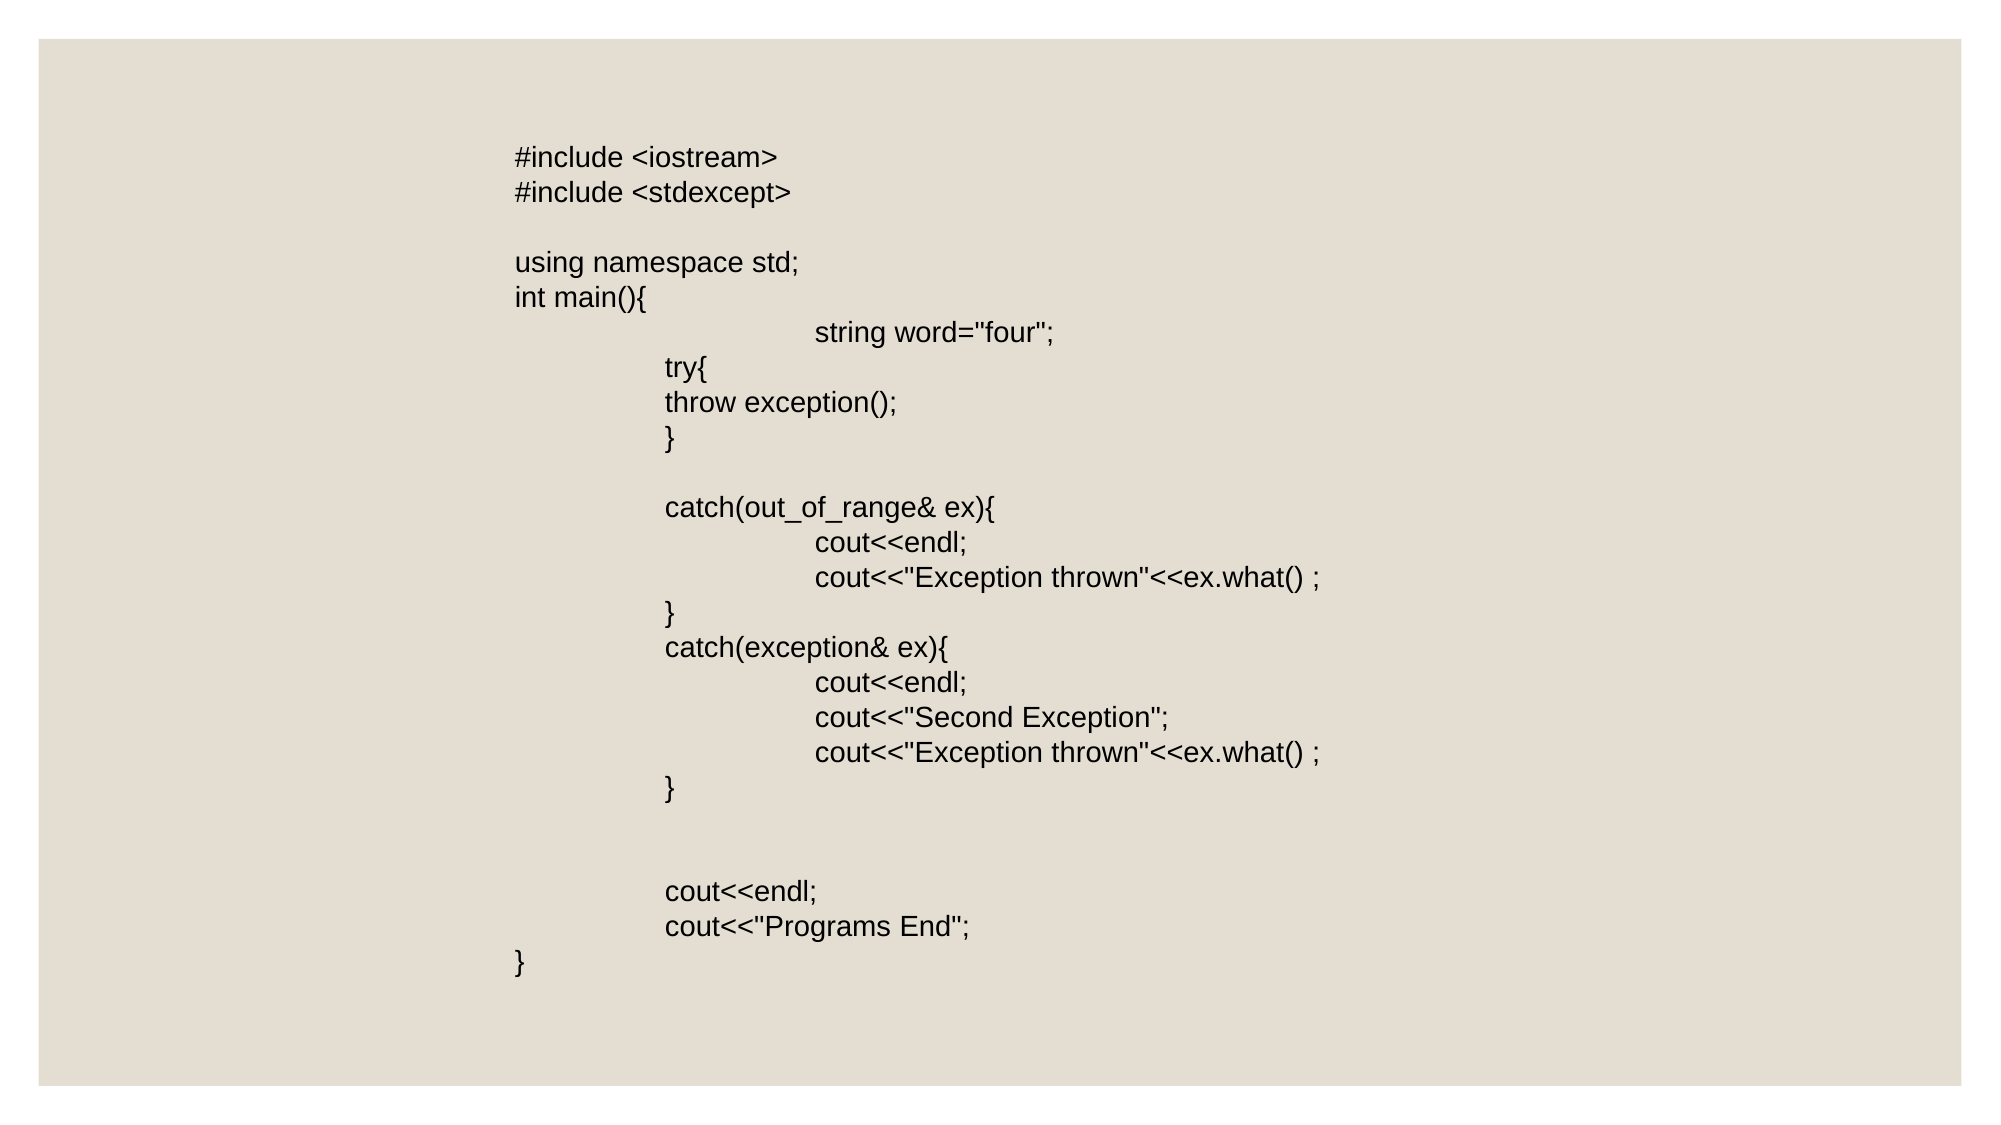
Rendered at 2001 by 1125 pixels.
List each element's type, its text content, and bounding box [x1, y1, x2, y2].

text_box #include <iostream> #include <stdexcept> using namespace std; int main(){ string word="four"; try{ throw exception(); } catch(out_of_range& ex){ cout<<endl; cout<<"Exception thrown"<<ex.what() ; } catch(exception& ex){ cout<<endl; cout<<"Second Exception"; cout<<"Exception thrown"<<ex.what() ; } cout<<endl; cout<<"Programs End"; } [500, 131, 1500, 985]
